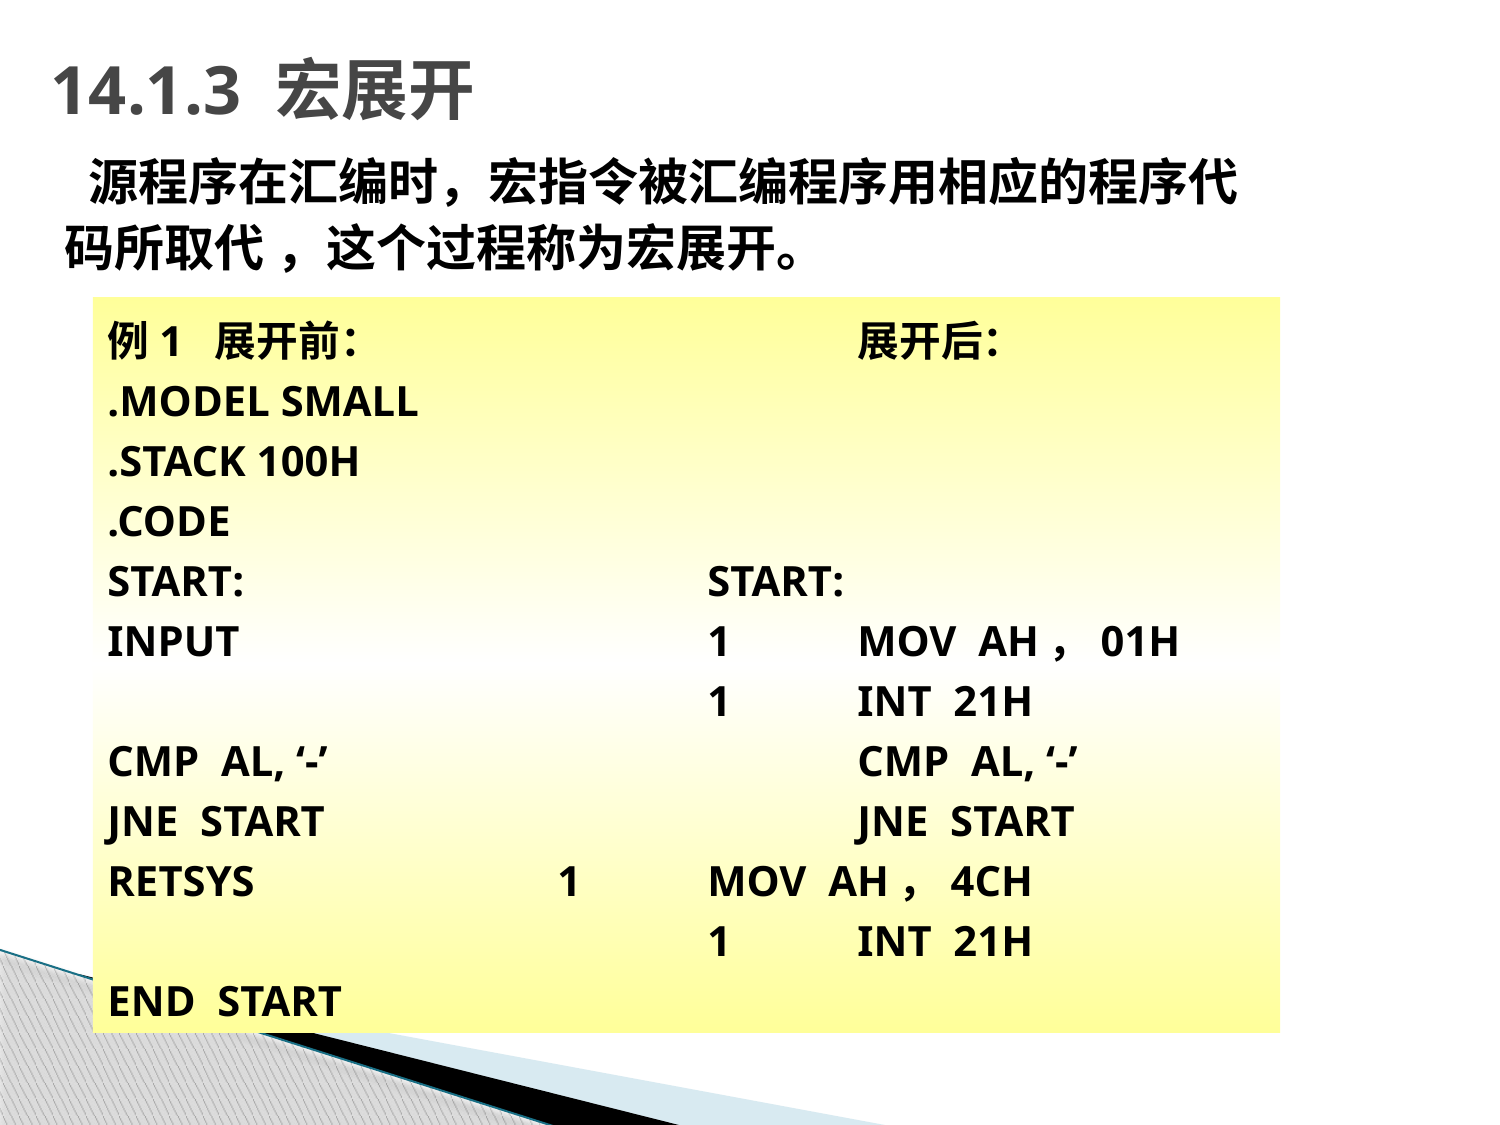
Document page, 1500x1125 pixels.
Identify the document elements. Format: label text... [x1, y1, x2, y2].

text_box 源程序在汇编时，宏指令被汇编程序用相应的程序代码所取代 ，这个过程称为宏展开。 [50, 137, 1275, 285]
title 14.1.3 宏展开 [35, 37, 1263, 138]
text_box 例1 展开前： 展开后： .MODEL SMALL .STACK 100H .CODE START: START: INPUT 1 MOV AH，01H 1 INT 21H CMP AL, ‘-’ CMP AL, ‘-’ JNE START JNE START RETSYS 1 MOV AH，4CH 1 INT 21H END START [92, 297, 1281, 1033]
